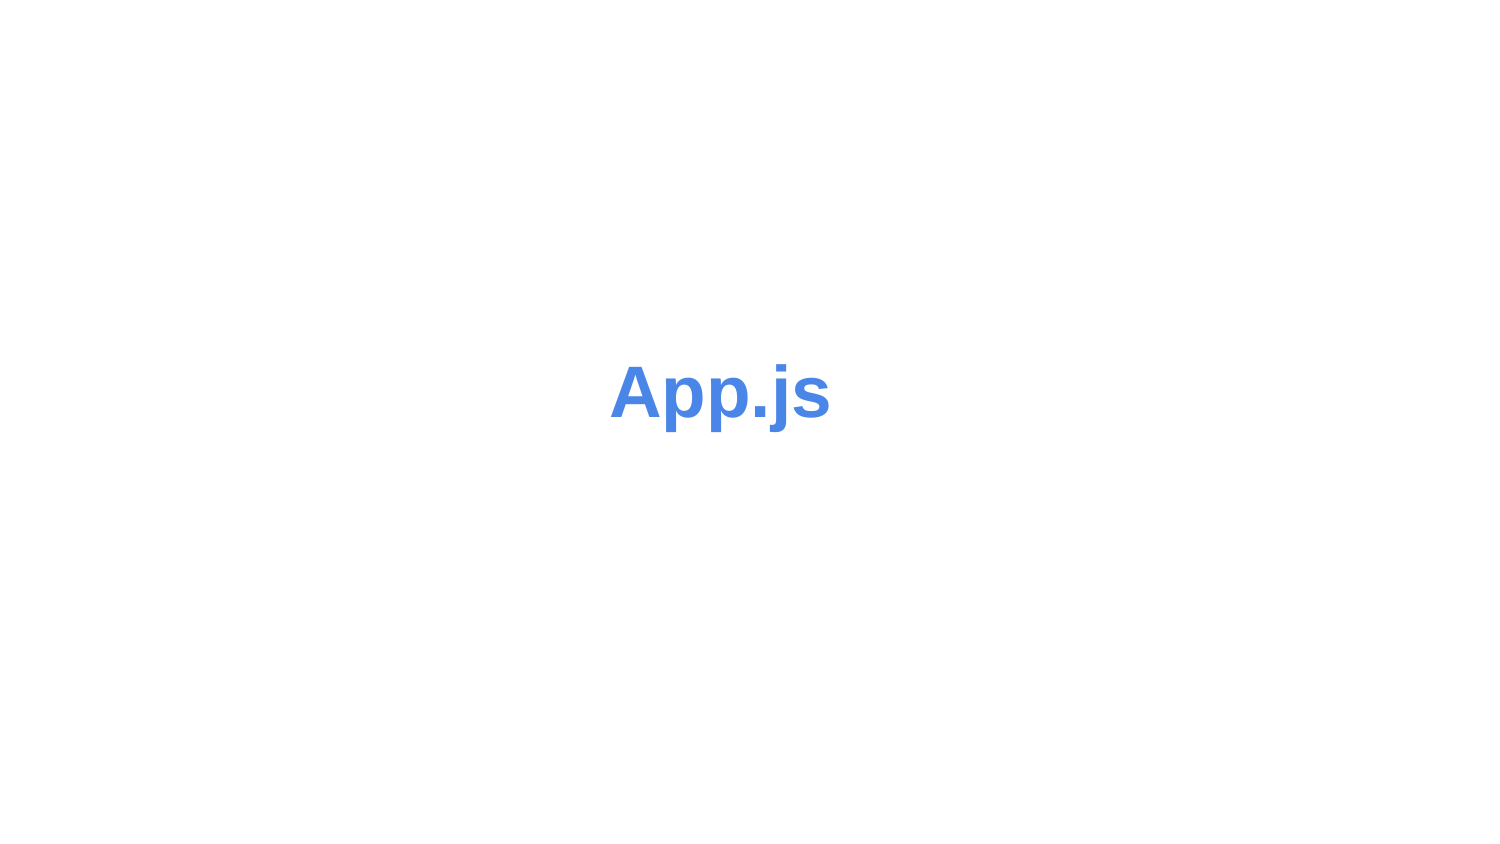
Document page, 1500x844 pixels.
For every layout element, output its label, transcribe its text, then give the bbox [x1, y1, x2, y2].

text_box App.js [168, 329, 1273, 467]
